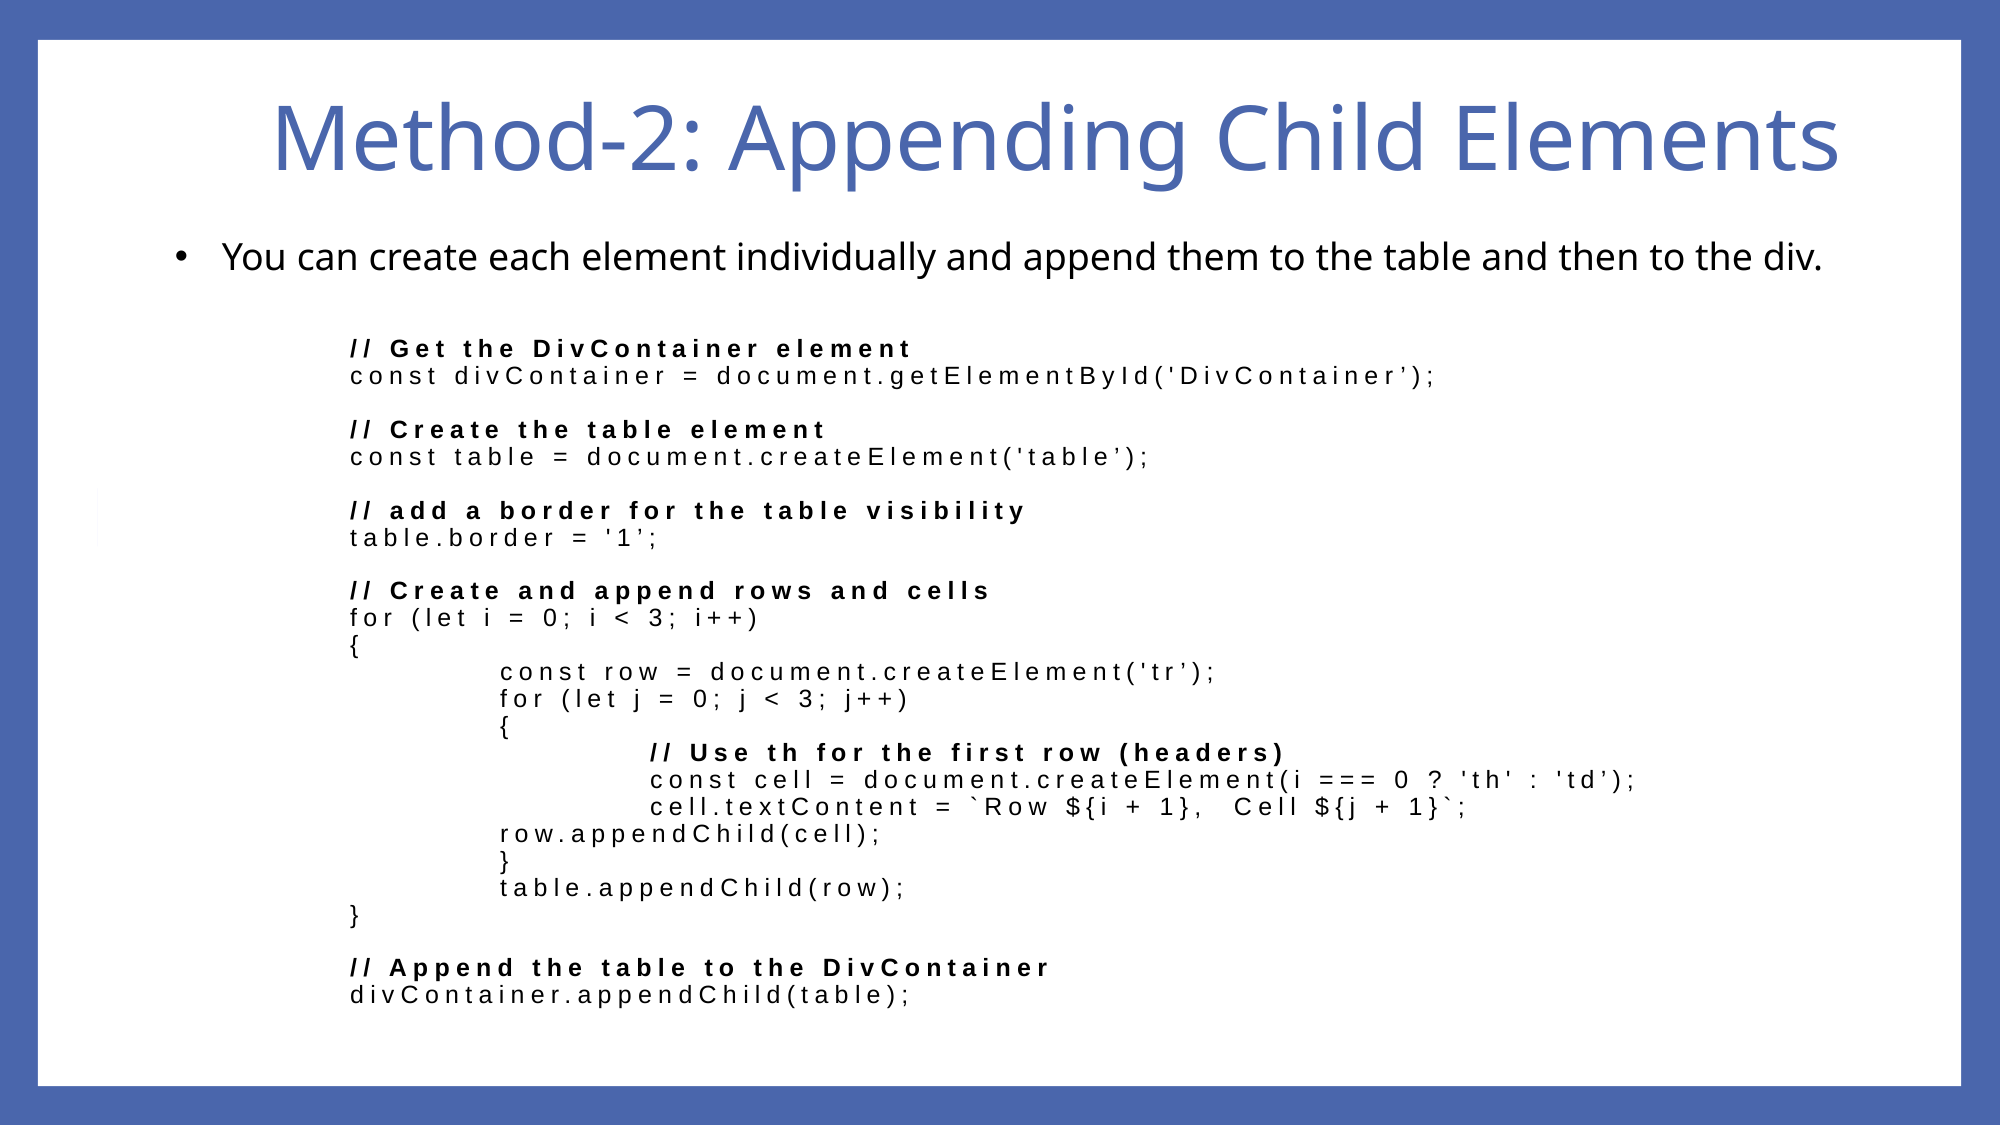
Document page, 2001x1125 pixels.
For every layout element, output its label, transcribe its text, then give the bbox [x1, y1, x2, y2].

title Method-2: Appending Child Elements [254, 84, 1875, 307]
list // Get the DivContainer element const divContainer = document.getElementById('DivContainer’); // Create the table element const table = document.createElement('table’); // add a border for the table visibility table.border = '1’; // Create and append rows and cells for (let i = 0; i < 3; i++) { const row = document.createElement('tr’); for (let j = 0; j < 3; j++) { // Use th for the first row (headers) const cell = document.createElement(i === 0 ? 'th' : 'td’); cell.textContent = `Row ${i + 1}, Cell ${j + 1}`; row.appendChild(cell); } table.appendChild(row); } // Append the table to the DivContainer divContainer.appendChild(table); [338, 335, 1920, 1010]
text_box You can create each element individually and append them to the table and then to the div. [170, 232, 1839, 278]
